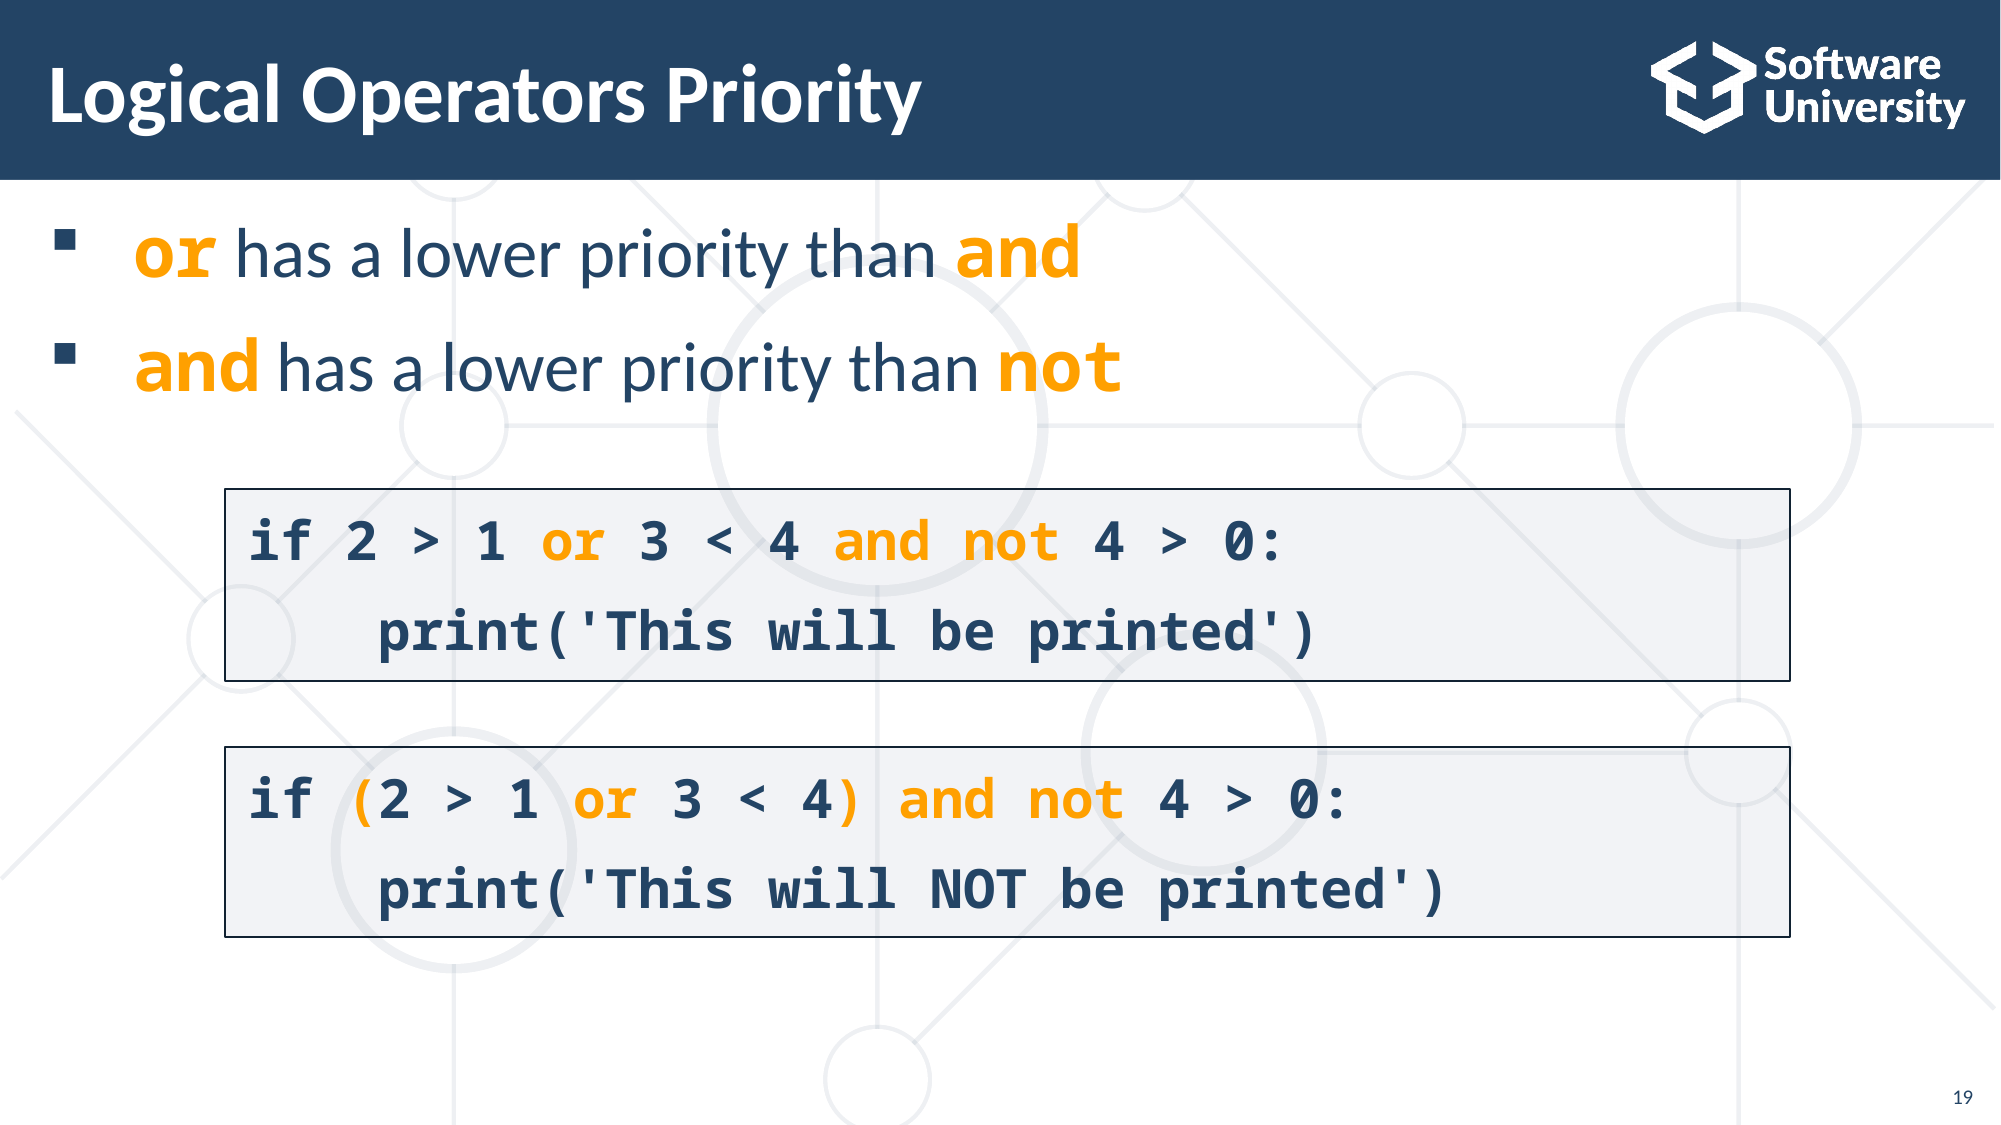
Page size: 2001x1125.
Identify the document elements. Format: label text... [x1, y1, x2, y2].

text_box if (2 > 1 or 3 < 4) and not 4 > 0: print('This will NOT be printed') [224, 746, 1790, 938]
list if 2 > 1 or 3 < 4 and not 4 > 0: print('This will be printed') [224, 488, 1791, 682]
title Logical Operators Priority [31, 16, 1625, 162]
text_box 19 [1927, 1067, 1989, 1117]
picture [1651, 41, 1966, 134]
list or has a lower priority than and and has a lower priority than not [31, 196, 1969, 1109]
